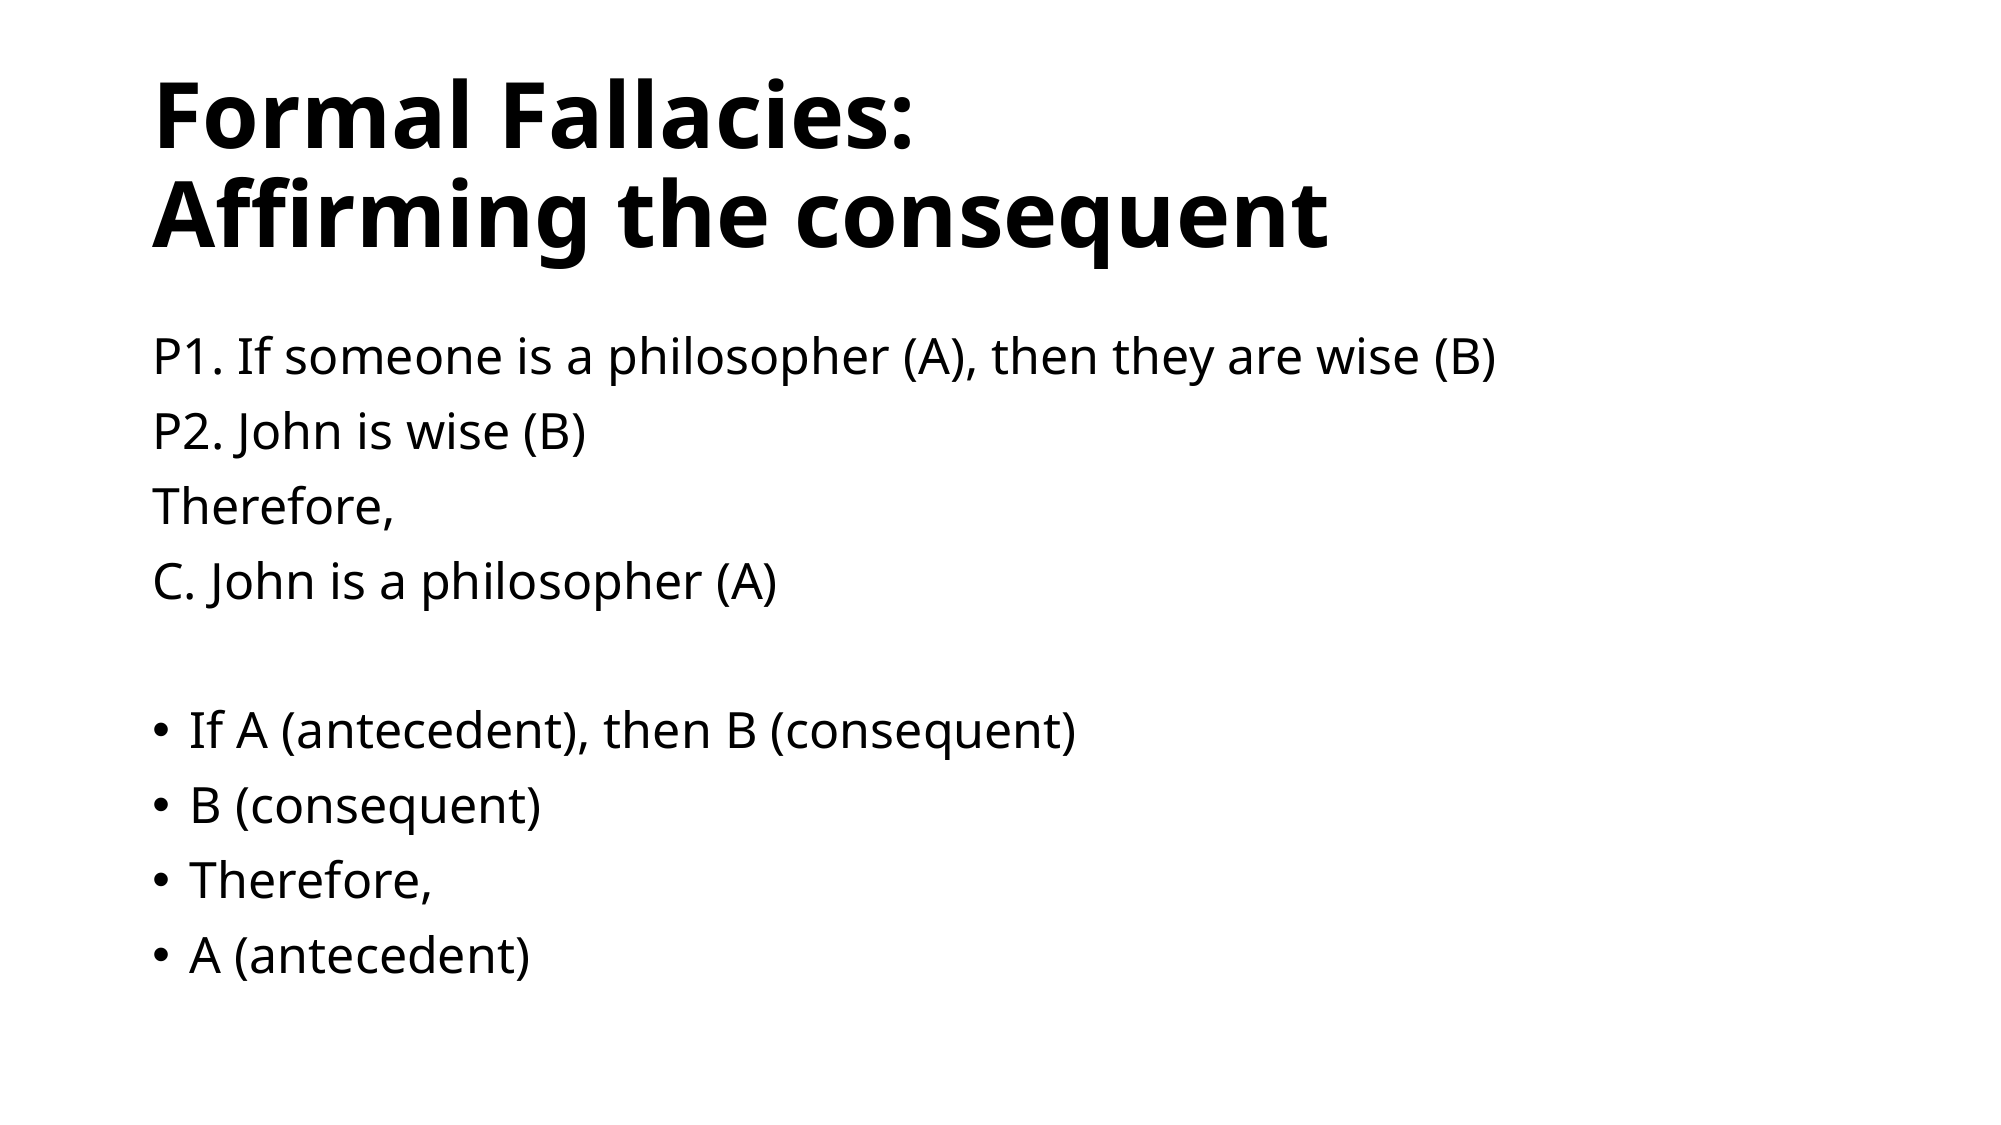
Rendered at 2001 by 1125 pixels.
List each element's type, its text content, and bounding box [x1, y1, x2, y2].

list P1. If someone is a philosopher (A), then they are wise (B) P2. John is wise (B) Therefore, C. John is a philosopher (A) If A (antecedent), then B (consequent) B (consequent) Therefore, A (antecedent) [137, 324, 1863, 1038]
title Formal Fallacies: Affirming the consequent [137, 59, 1863, 278]
